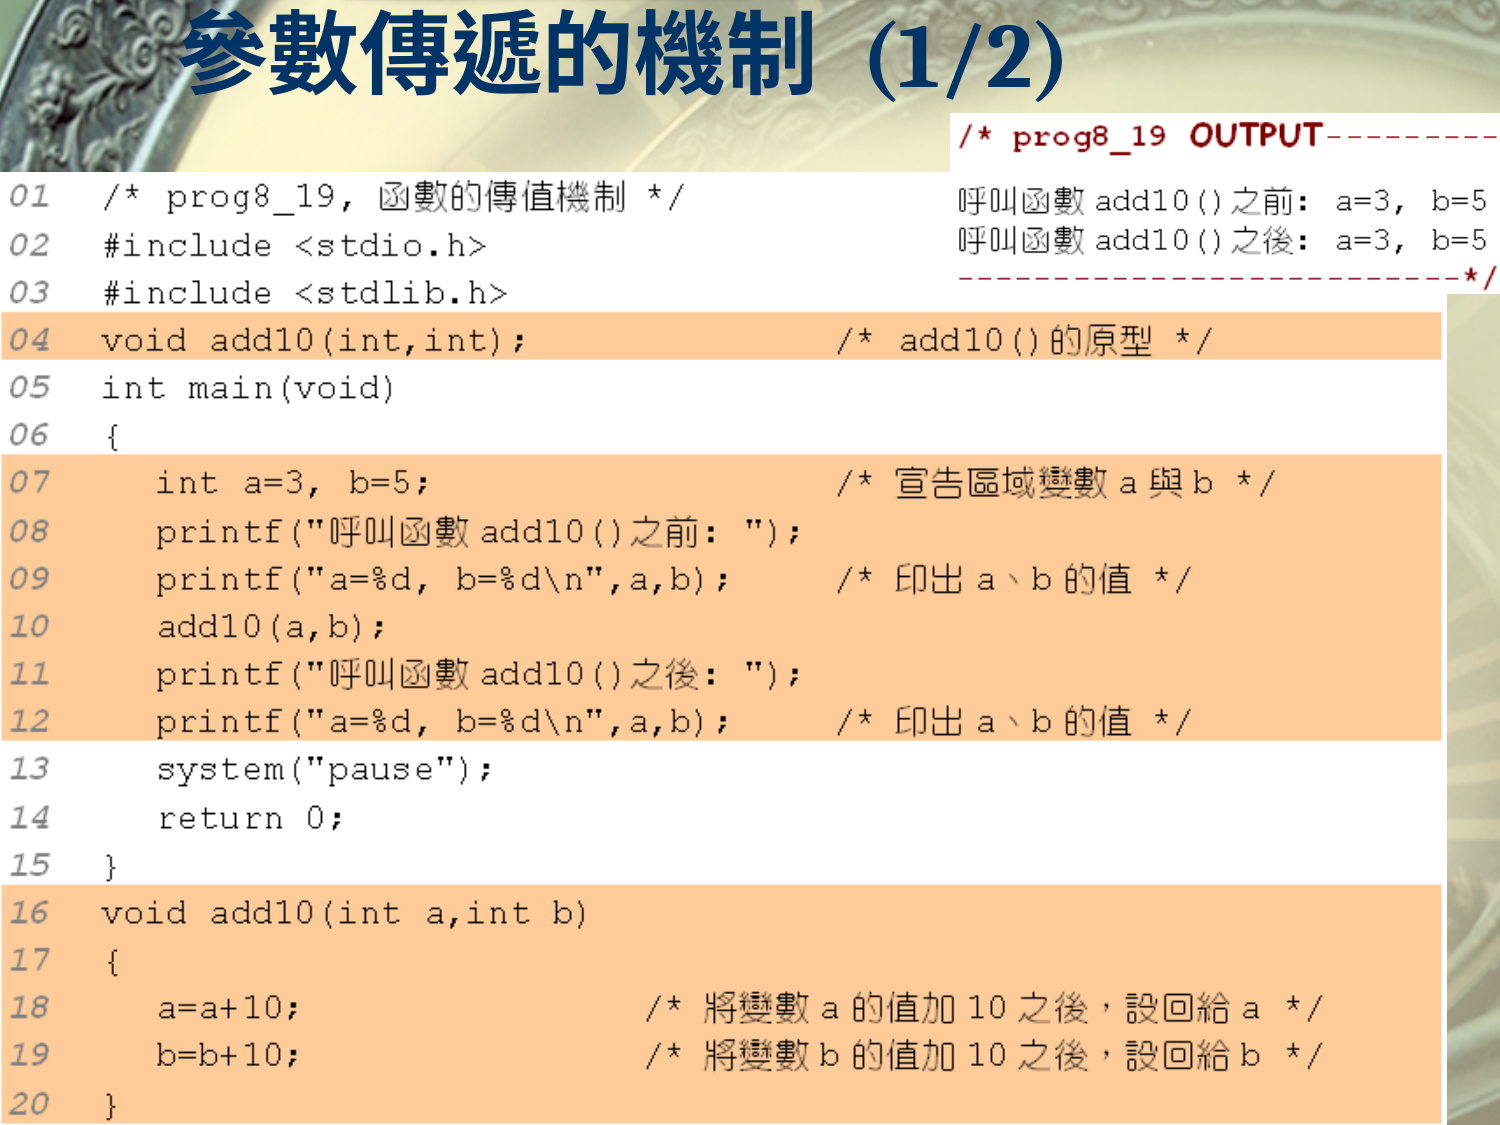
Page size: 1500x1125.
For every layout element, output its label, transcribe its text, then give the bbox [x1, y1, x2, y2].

title 參數傳遞的機制 (1/2) [0, 0, 1297, 126]
picture [0, 0, 1500, 1125]
